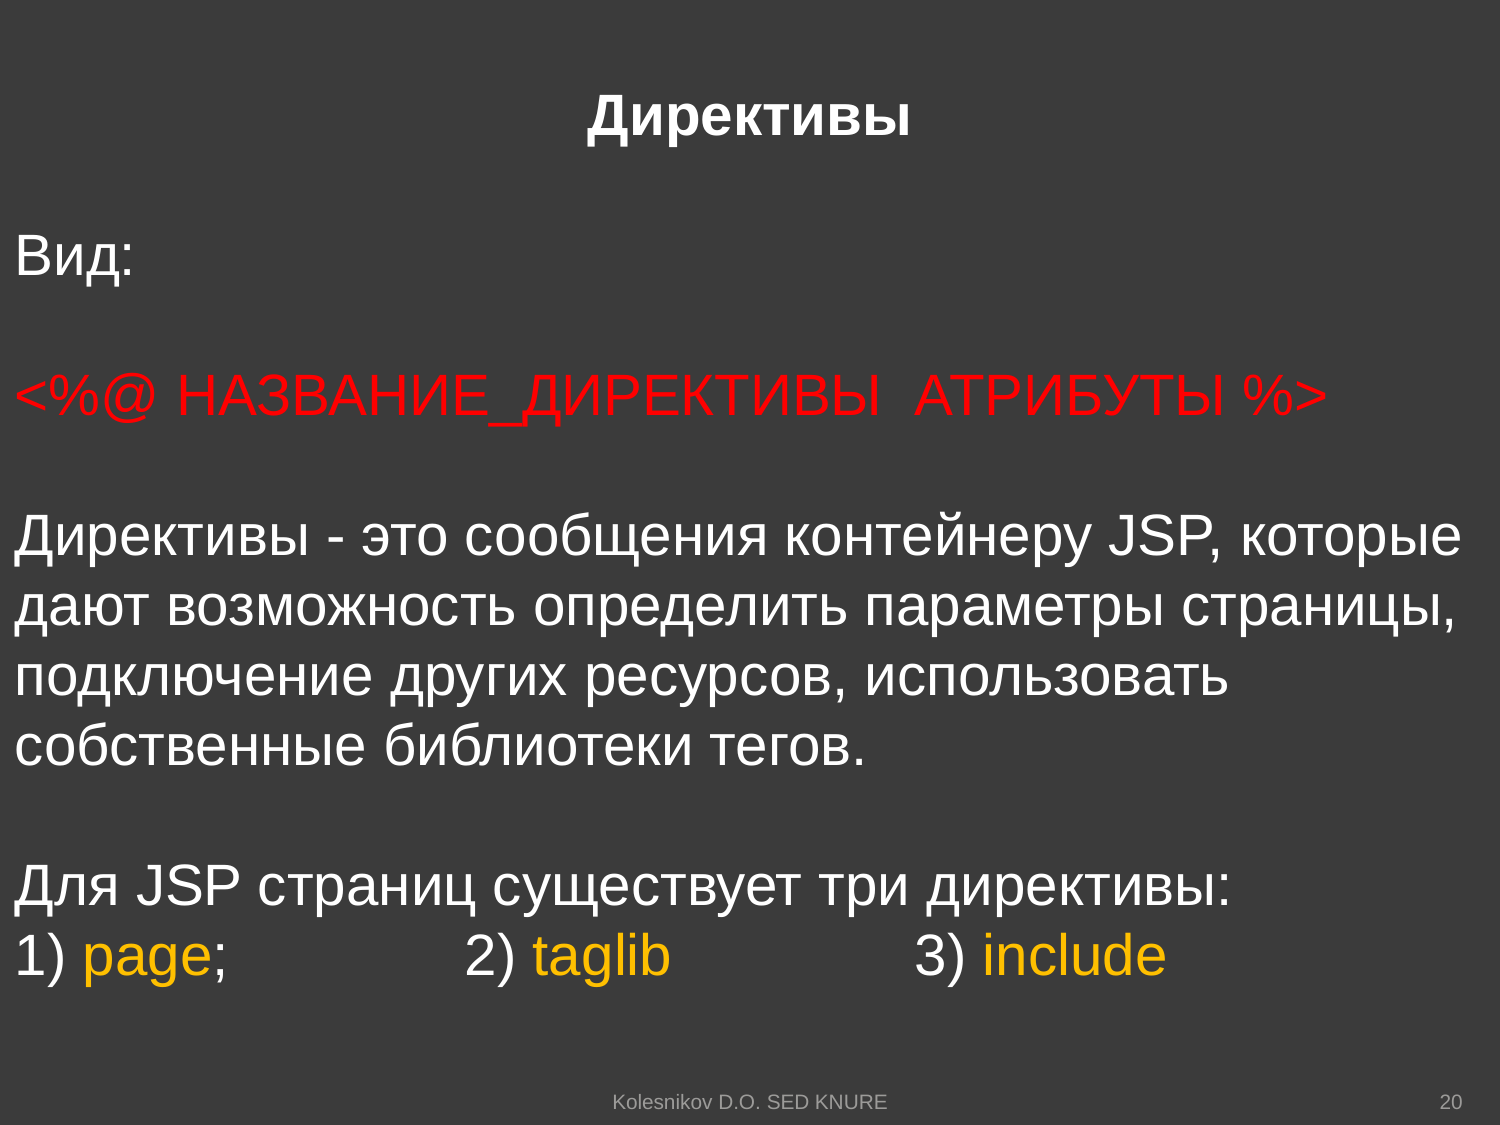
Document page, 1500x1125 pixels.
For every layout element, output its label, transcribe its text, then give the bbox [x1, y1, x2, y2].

slide_number 20 [1337, 1053, 1463, 1114]
footer Kolesnikov D.O. SED KNURE [512, 1053, 988, 1114]
text_box Директивы Вид: <%@ НАЗВАНИЕ_ДИРЕКТИВЫ АТРИБУТЫ %> Директивы - это сообщения контейнеру JSP, которые дают возможность определить параметры страницы, подключение других ресурсов, использовать собственные библиотеки тегов. Для JSP страниц существует три директивы: 1) page; 2) taglib 3) include [0, 0, 1500, 995]
